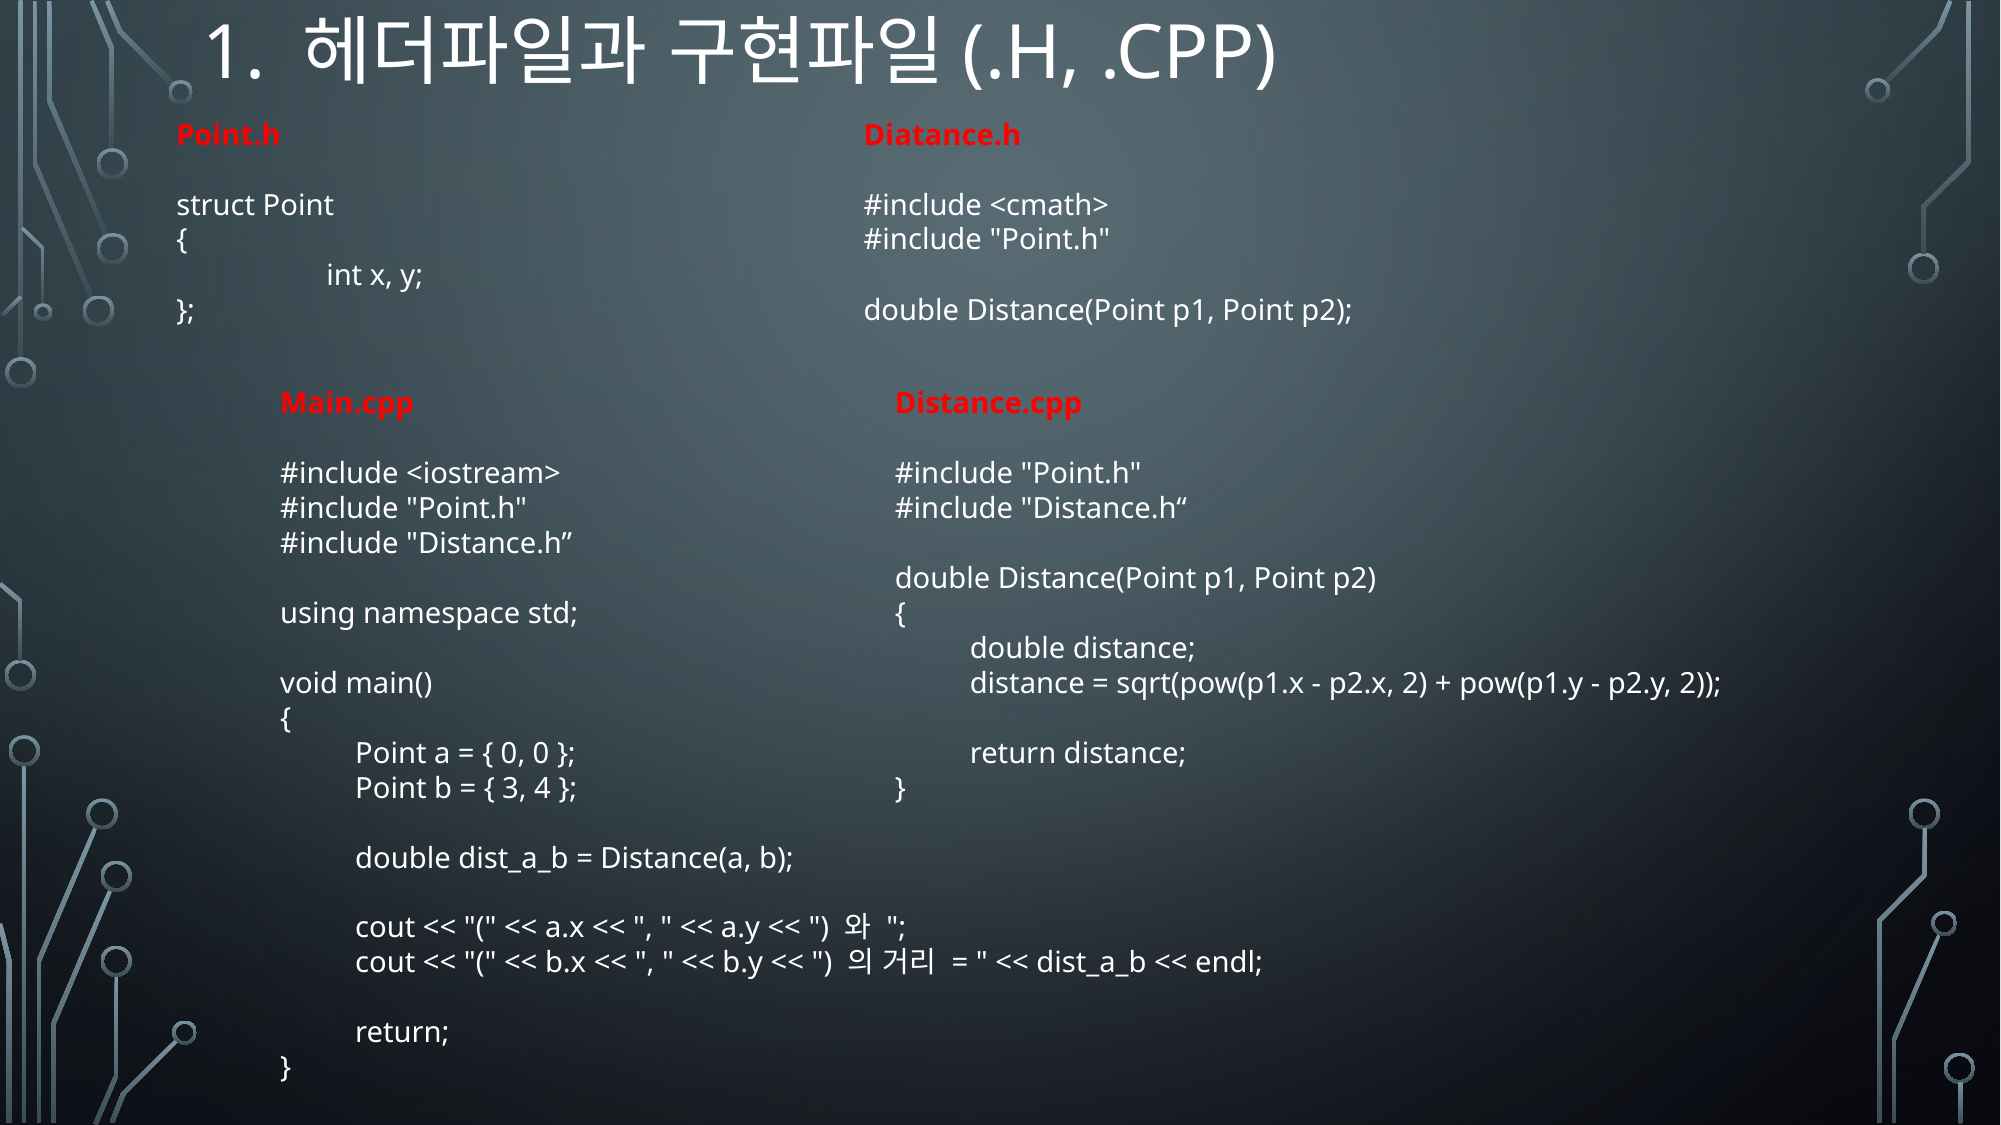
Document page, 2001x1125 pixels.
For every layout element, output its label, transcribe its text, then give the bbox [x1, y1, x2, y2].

text_box Main.cpp #include <iostream> #include "Point.h" #include "Distance.h” using namespace std; void main() { Point a = { 0, 0 }; Point b = { 3, 4 }; double dist_a_b = Distance(a, b); cout << "(" << a.x << ", " << a.y << ") 와 "; cout << "(" << b.x << ", " << b.y << ") 의 거리 = " << dist_a_b << endl; return; } [265, 377, 1279, 1091]
title 1. 헤더파일과 구현파일(.h, .cpp) [187, 0, 1813, 109]
text_box Distance.cpp #include "Point.h" #include "Distance.h“ double Distance(Point p1, Point p2) { double distance; distance = sqrt(pow(p1.x - p2.x, 2) + pow(p1.y - p2.y, 2)); return distance; } [1279, 377, 1737, 812]
text_box Point.h struct Point { int x, y; }; [161, 108, 439, 334]
text_box Diatance.h #include <cmath> #include "Point.h" double Distance(Point p1, Point p2); [848, 108, 1369, 334]
